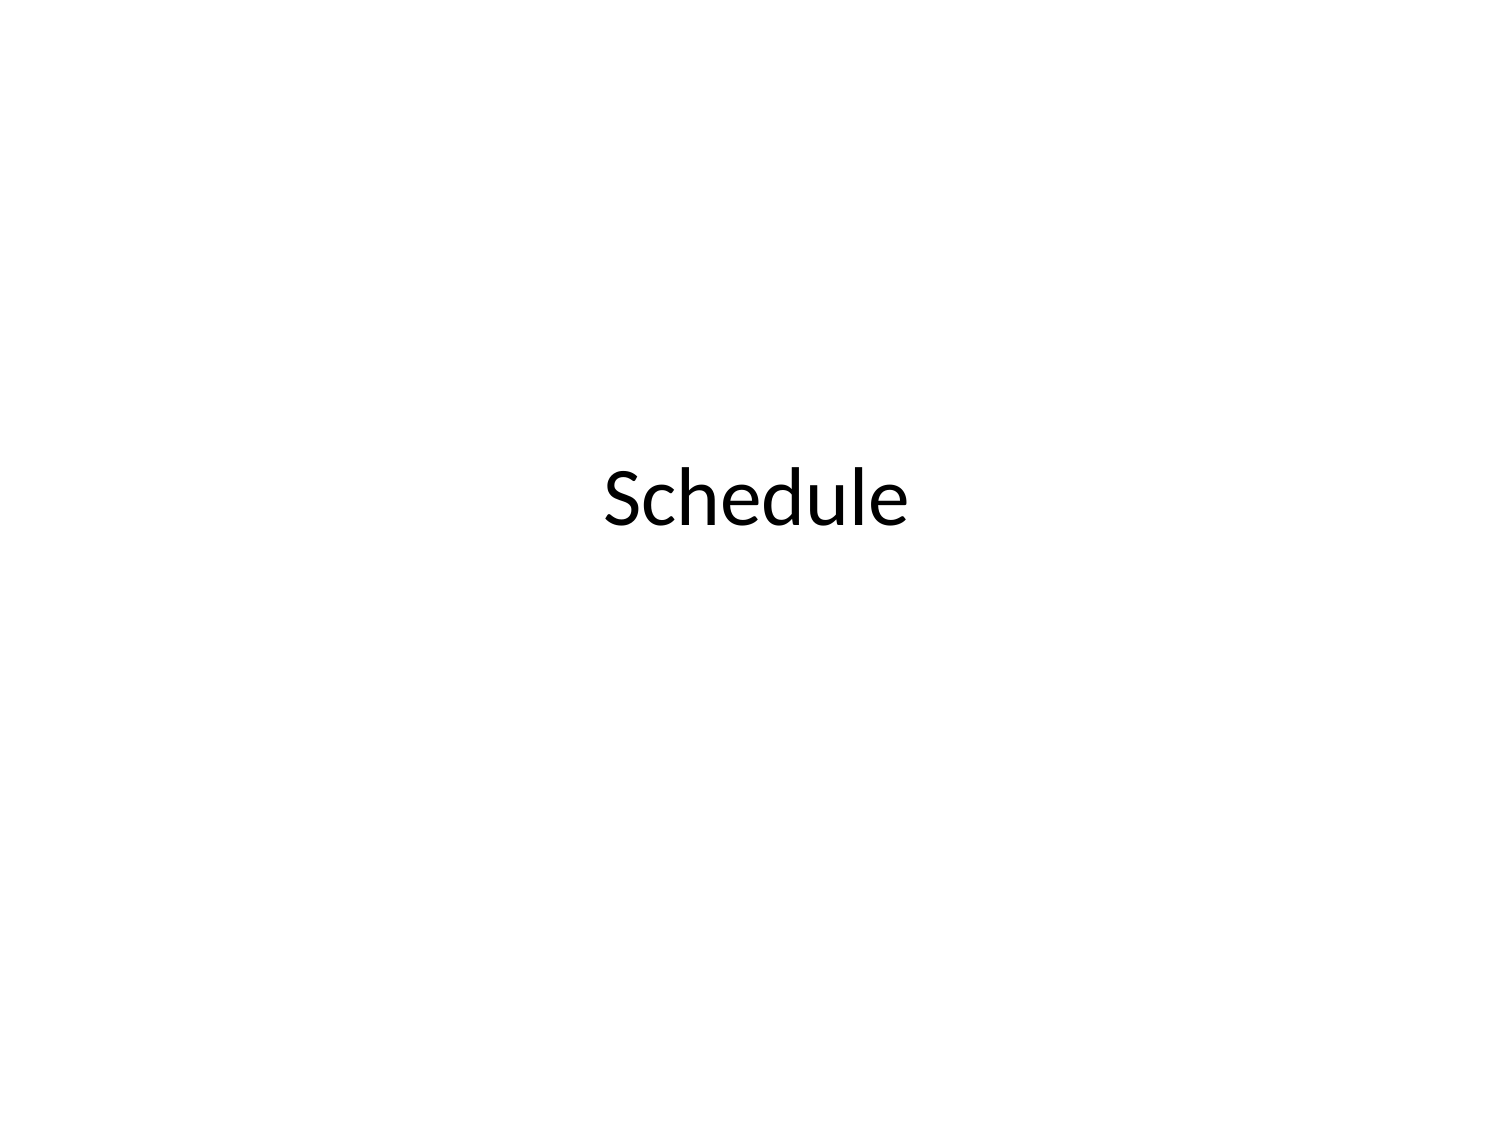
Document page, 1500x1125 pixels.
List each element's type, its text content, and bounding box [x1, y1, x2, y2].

text_box Schedule [39, 434, 1475, 550]
